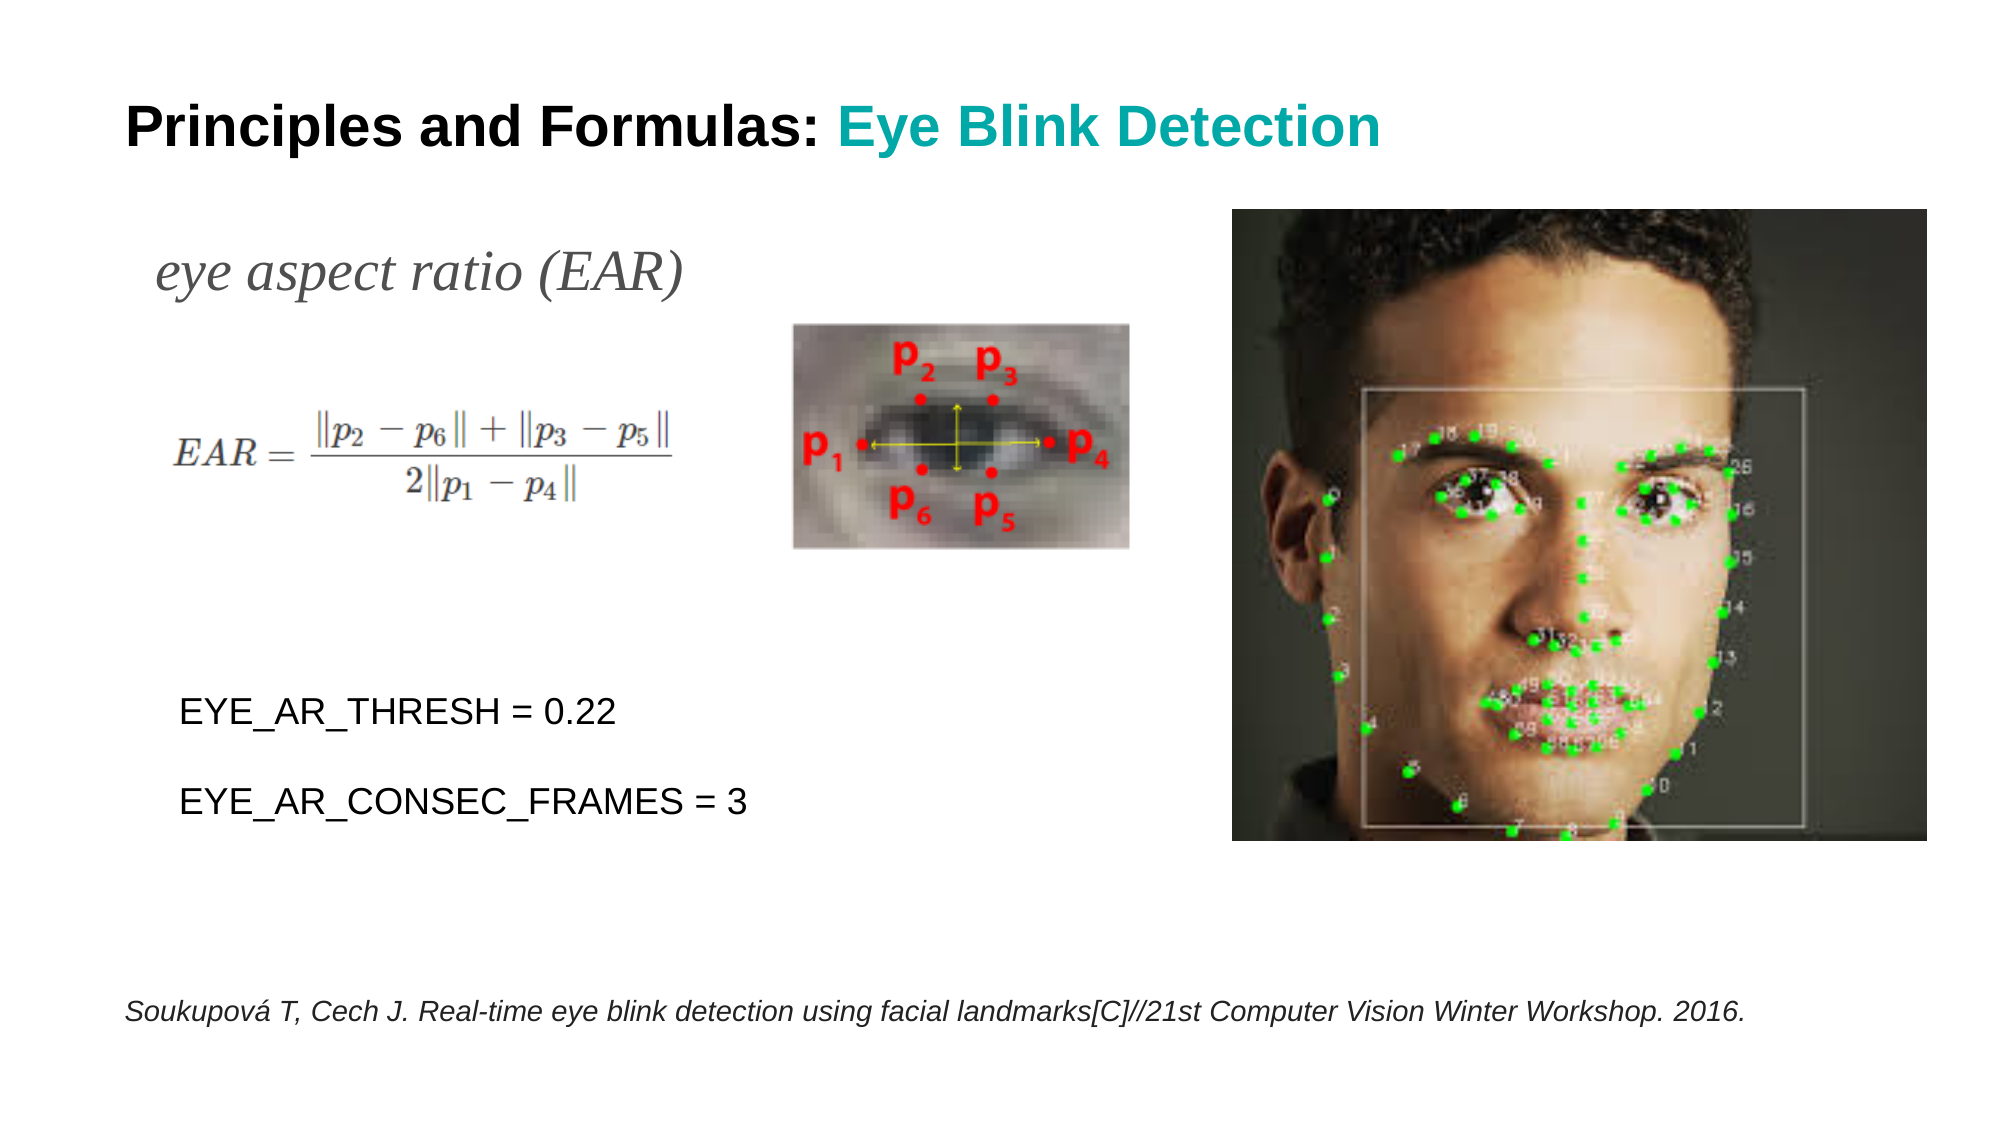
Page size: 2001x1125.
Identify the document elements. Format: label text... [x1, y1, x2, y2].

text_box eye aspect ratio (EAR) [140, 224, 699, 310]
picture [718, 304, 1151, 563]
picture [1232, 209, 1927, 841]
text_box EYE_AR_THRESH = 0.22 EYE_AR_CONSEC_FRAMES = 3 [163, 679, 1164, 830]
text_box Soukupová T, Cech J. Real-time eye blink detection using facial landmarks[C]//21st Computer Vision Winter Workshop. 2016. [109, 985, 1969, 1035]
title Principles and Formulas: Eye Blink Detection [109, 0, 1890, 167]
picture [143, 376, 702, 530]
